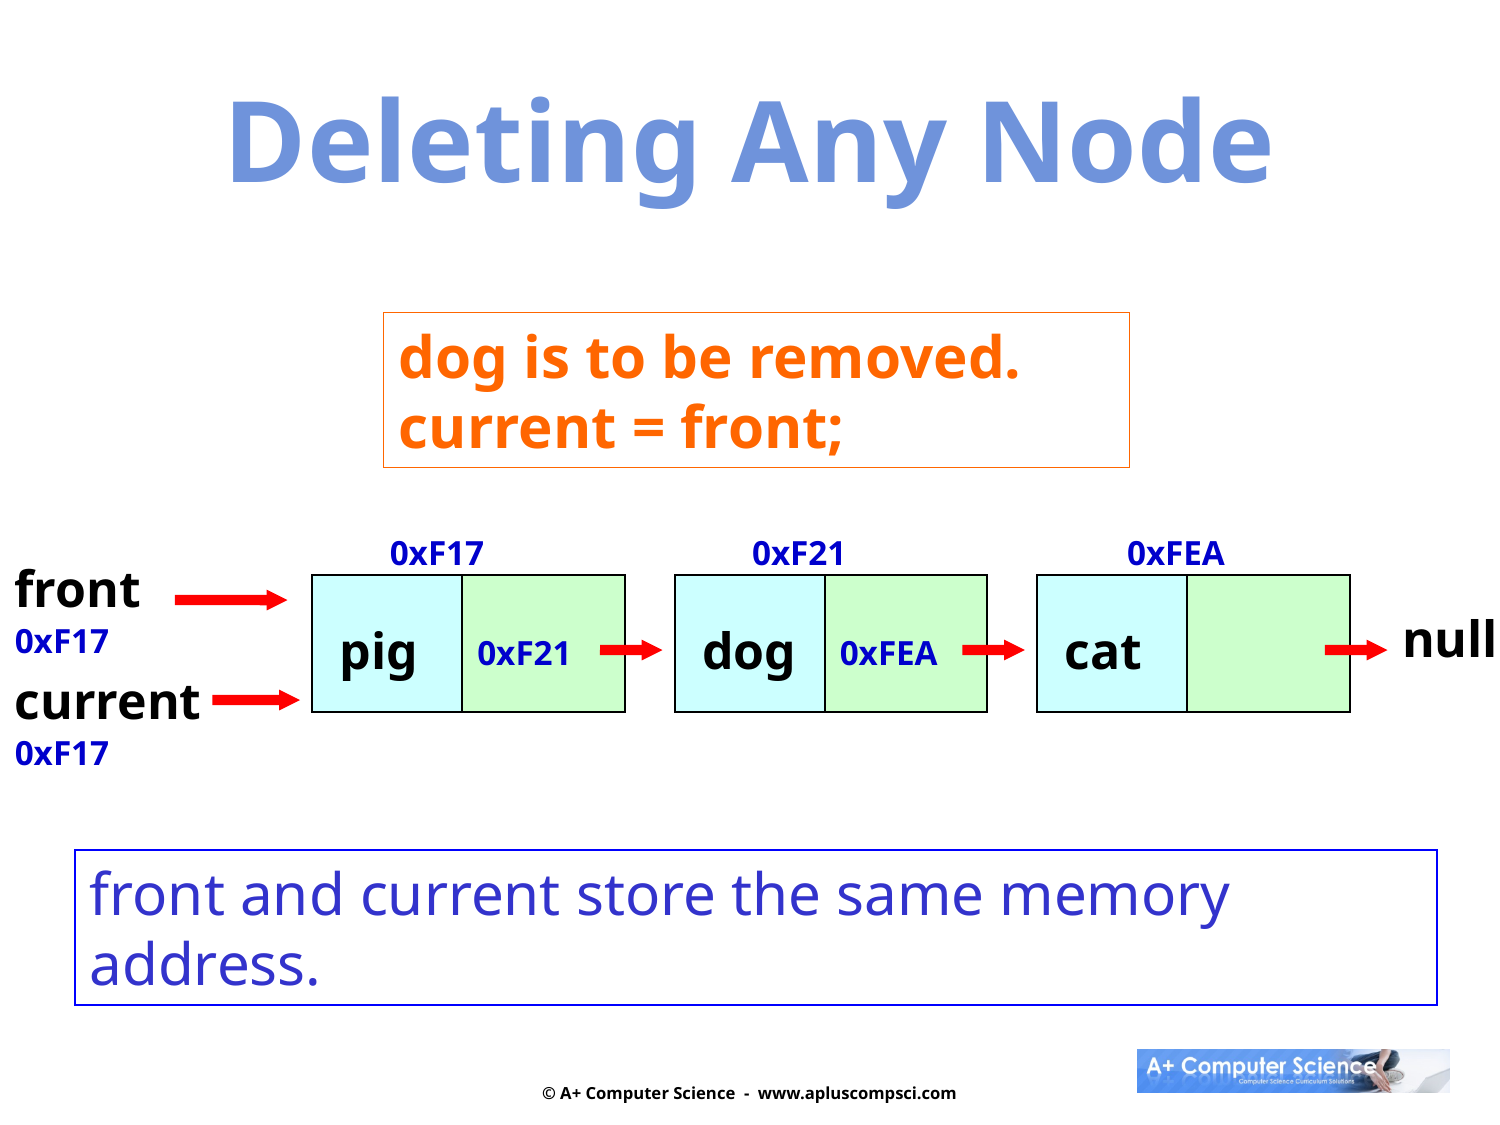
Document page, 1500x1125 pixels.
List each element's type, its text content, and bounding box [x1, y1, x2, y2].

text_box cat [1049, 612, 1188, 688]
text_box [174, 595, 288, 605]
text_box null [1387, 599, 1500, 675]
text_box [625, 645, 663, 655]
text_box front [0, 549, 175, 625]
text_box 0xFEA [1112, 524, 1275, 580]
text_box [462, 680, 625, 713]
text_box 0xFEA [824, 624, 988, 680]
text_box [1037, 574, 1187, 713]
picture [1137, 1049, 1450, 1093]
text_box current [0, 662, 225, 738]
text_box 0xF21 [737, 524, 900, 580]
text_box [988, 645, 1025, 655]
footer © A+ Computer Science - www.apluscompsci.com [512, 1024, 988, 1101]
text_box [1324, 645, 1388, 655]
text_box Deleting Any Node [0, 62, 1500, 213]
text_box 0xF17 [0, 724, 163, 780]
text_box [824, 680, 988, 713]
text_box dog is to be removed. current = front; [383, 312, 1130, 468]
text_box [312, 574, 462, 713]
text_box front and current store the same memory address. [74, 849, 1438, 1005]
text_box [1187, 574, 1350, 713]
text_box 0xF17 [0, 612, 163, 668]
text_box [824, 574, 988, 624]
text_box 0xF21 [462, 624, 625, 680]
text_box 0xF17 [374, 524, 538, 580]
text_box [674, 574, 824, 713]
text_box [462, 574, 625, 624]
text_box dog [687, 612, 825, 688]
text_box pig [324, 612, 463, 688]
text_box [212, 695, 301, 705]
